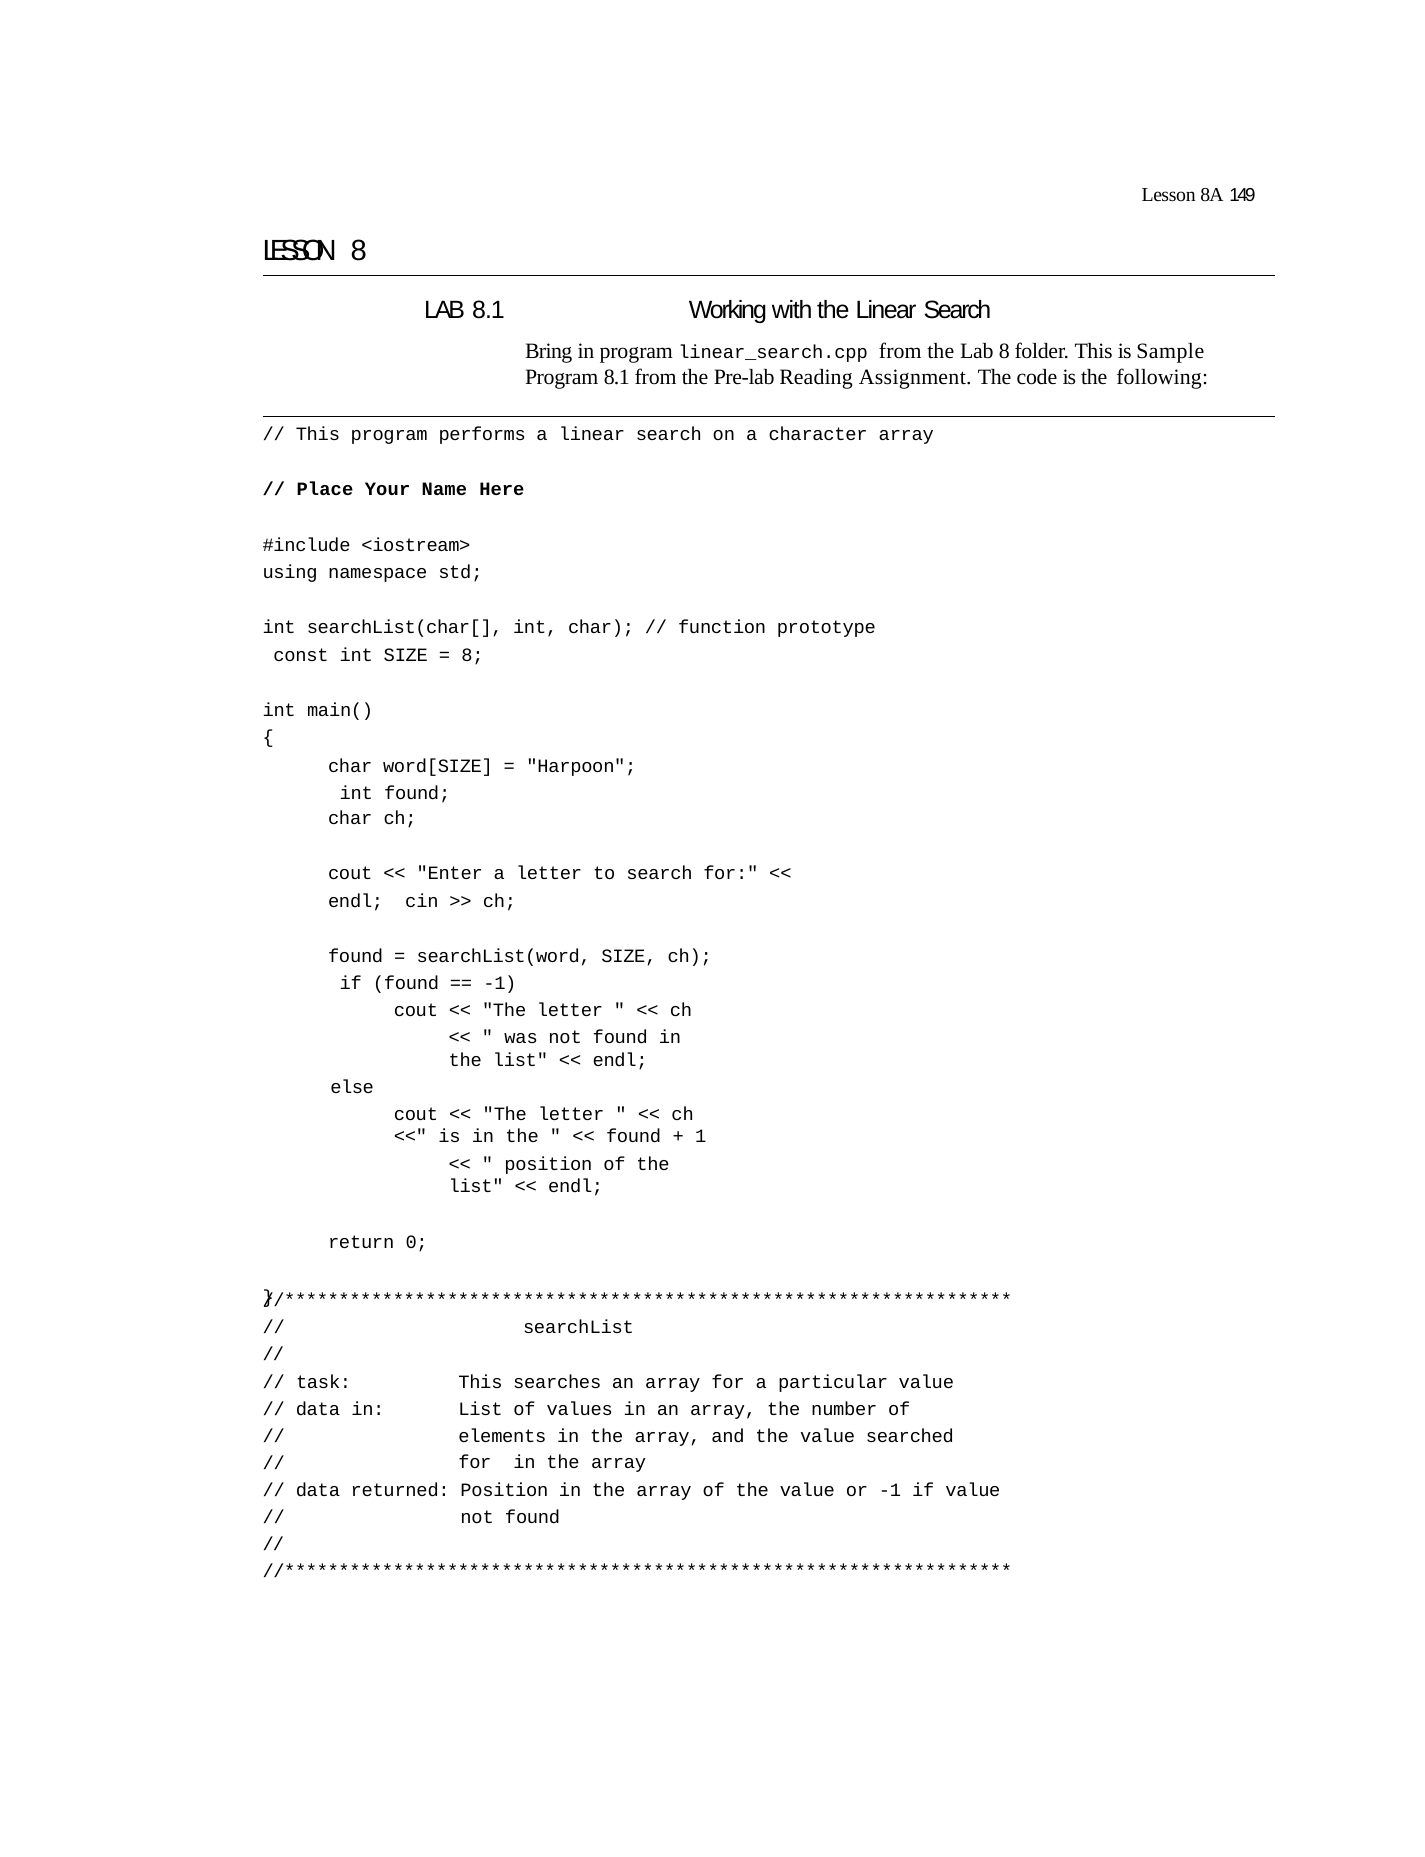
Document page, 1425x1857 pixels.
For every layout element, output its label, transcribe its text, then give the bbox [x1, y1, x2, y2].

text_box searchList [521, 1313, 636, 1338]
text_box // data returned: Position in the array of the value or -1 if value // not found // //******************************************************************* [260, 1471, 1021, 1582]
text_box // // // task: // data in: // // [260, 1308, 386, 1471]
text_box This searches an array for a particular value List of values in an array, the number of elements in the array, and the value searched for in the array [456, 1362, 997, 1471]
text_box LESSON 8 LAB 8.1 Working with the Linear Search Bring in program linear_search.cpp from the Lab 8 folder. This is Sample Program 8.1 from the Pre-lab Reading Assignment. The code is the following: // This program performs a linear search on a character array // Place Your Name Here #include <iostream> using namespace std; int searchList(char[], int, char); // function prototype const int SIZE = 8; int main() { char word[SIZE] = "Harpoon"; int found; char ch; cout << "Enter a letter to search for:" << endl; cin >> ch; found = searchList(word, SIZE, ch); if (found == -1) cout << "The letter " << ch << " was not found in the list" << endl; else cout << "The letter " << ch <<" is in the " << found + 1 << " position of the list" << endl; return 0; } [260, 228, 1274, 1308]
text_box Lesson 8A 149 [1139, 179, 1276, 206]
text_box //******************************************************************* [260, 1285, 1021, 1311]
